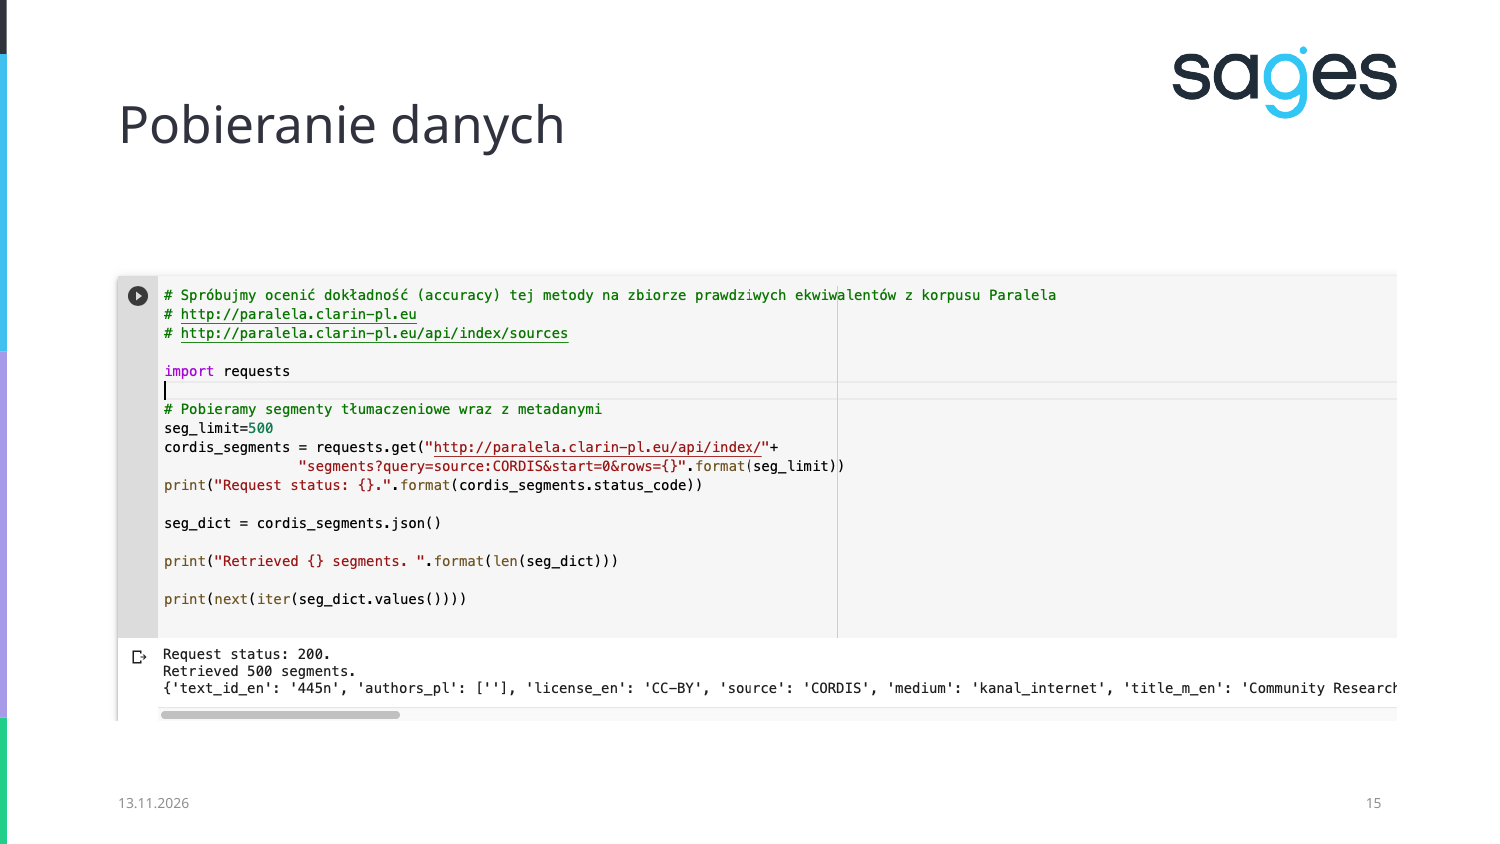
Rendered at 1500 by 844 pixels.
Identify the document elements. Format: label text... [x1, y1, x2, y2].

title Pobieranie danych [103, 44, 1397, 208]
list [103, 263, 1397, 721]
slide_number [103, 782, 441, 827]
slide_number 15 [1059, 782, 1397, 827]
